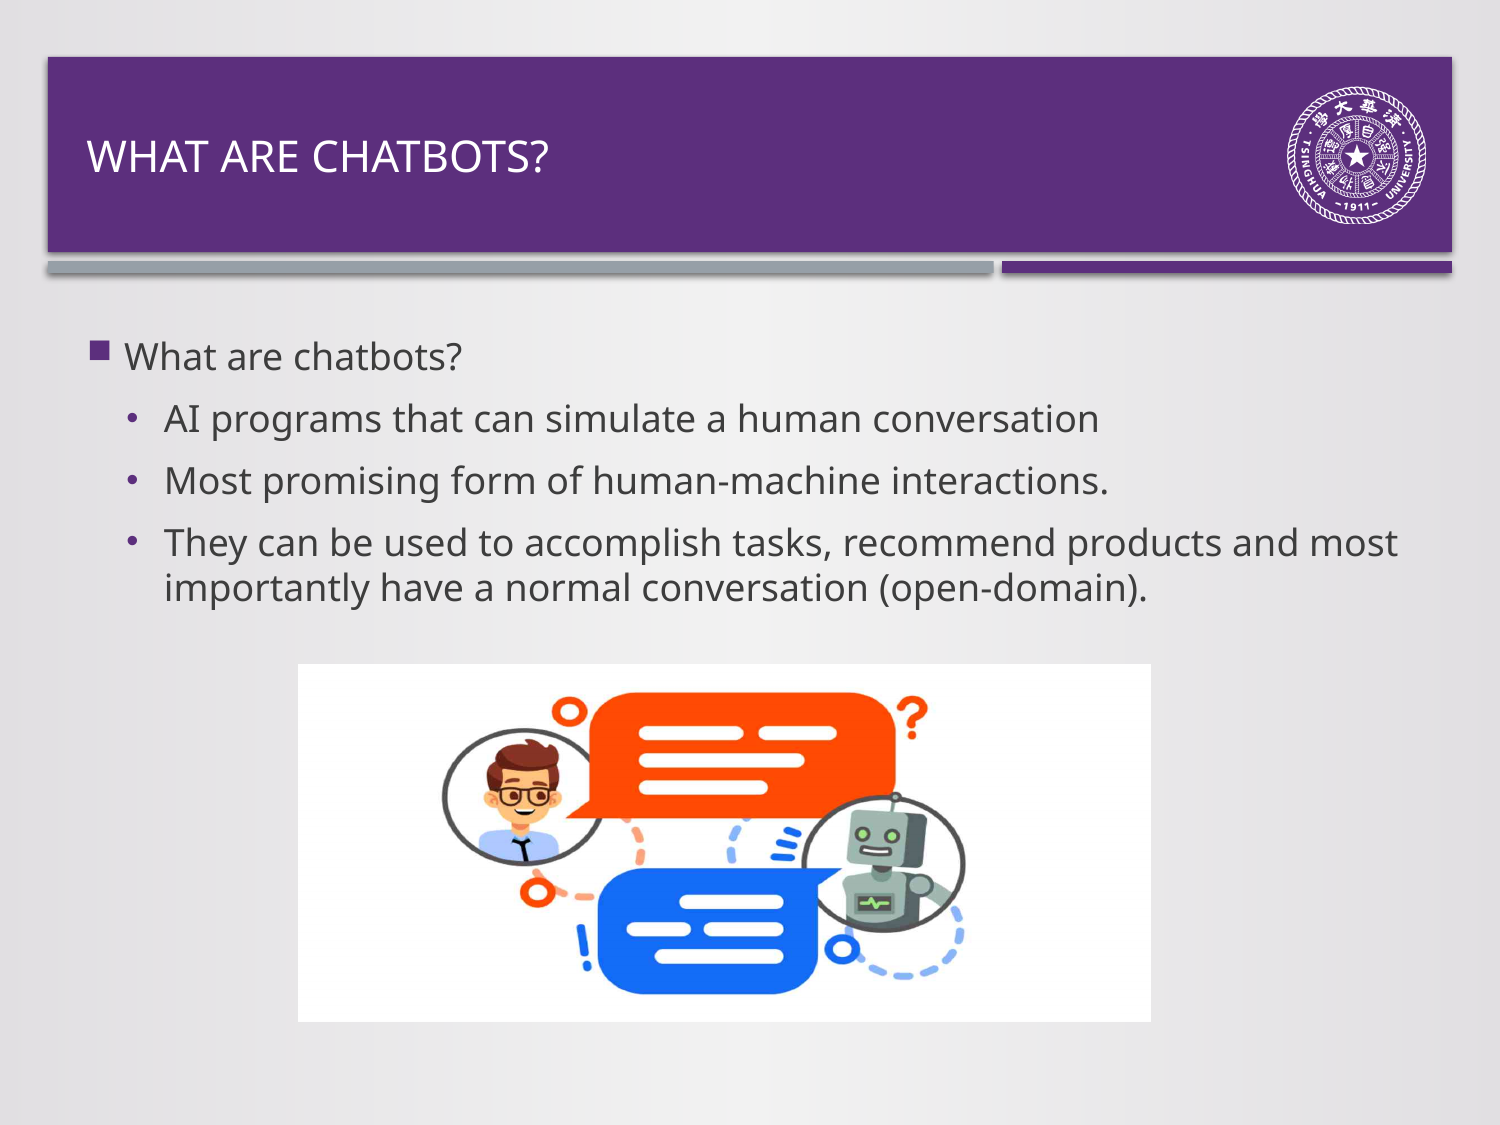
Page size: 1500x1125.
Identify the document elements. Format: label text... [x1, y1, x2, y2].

list What are chatbots? AI programs that can simulate a human conversation Most promising form of human-machine interactions. They can be used to accomplish tasks, recommend products and most importantly have a normal conversation (open-domain). [71, 325, 1429, 929]
title What are chatbots? [71, 71, 1288, 238]
picture [297, 663, 1151, 1023]
